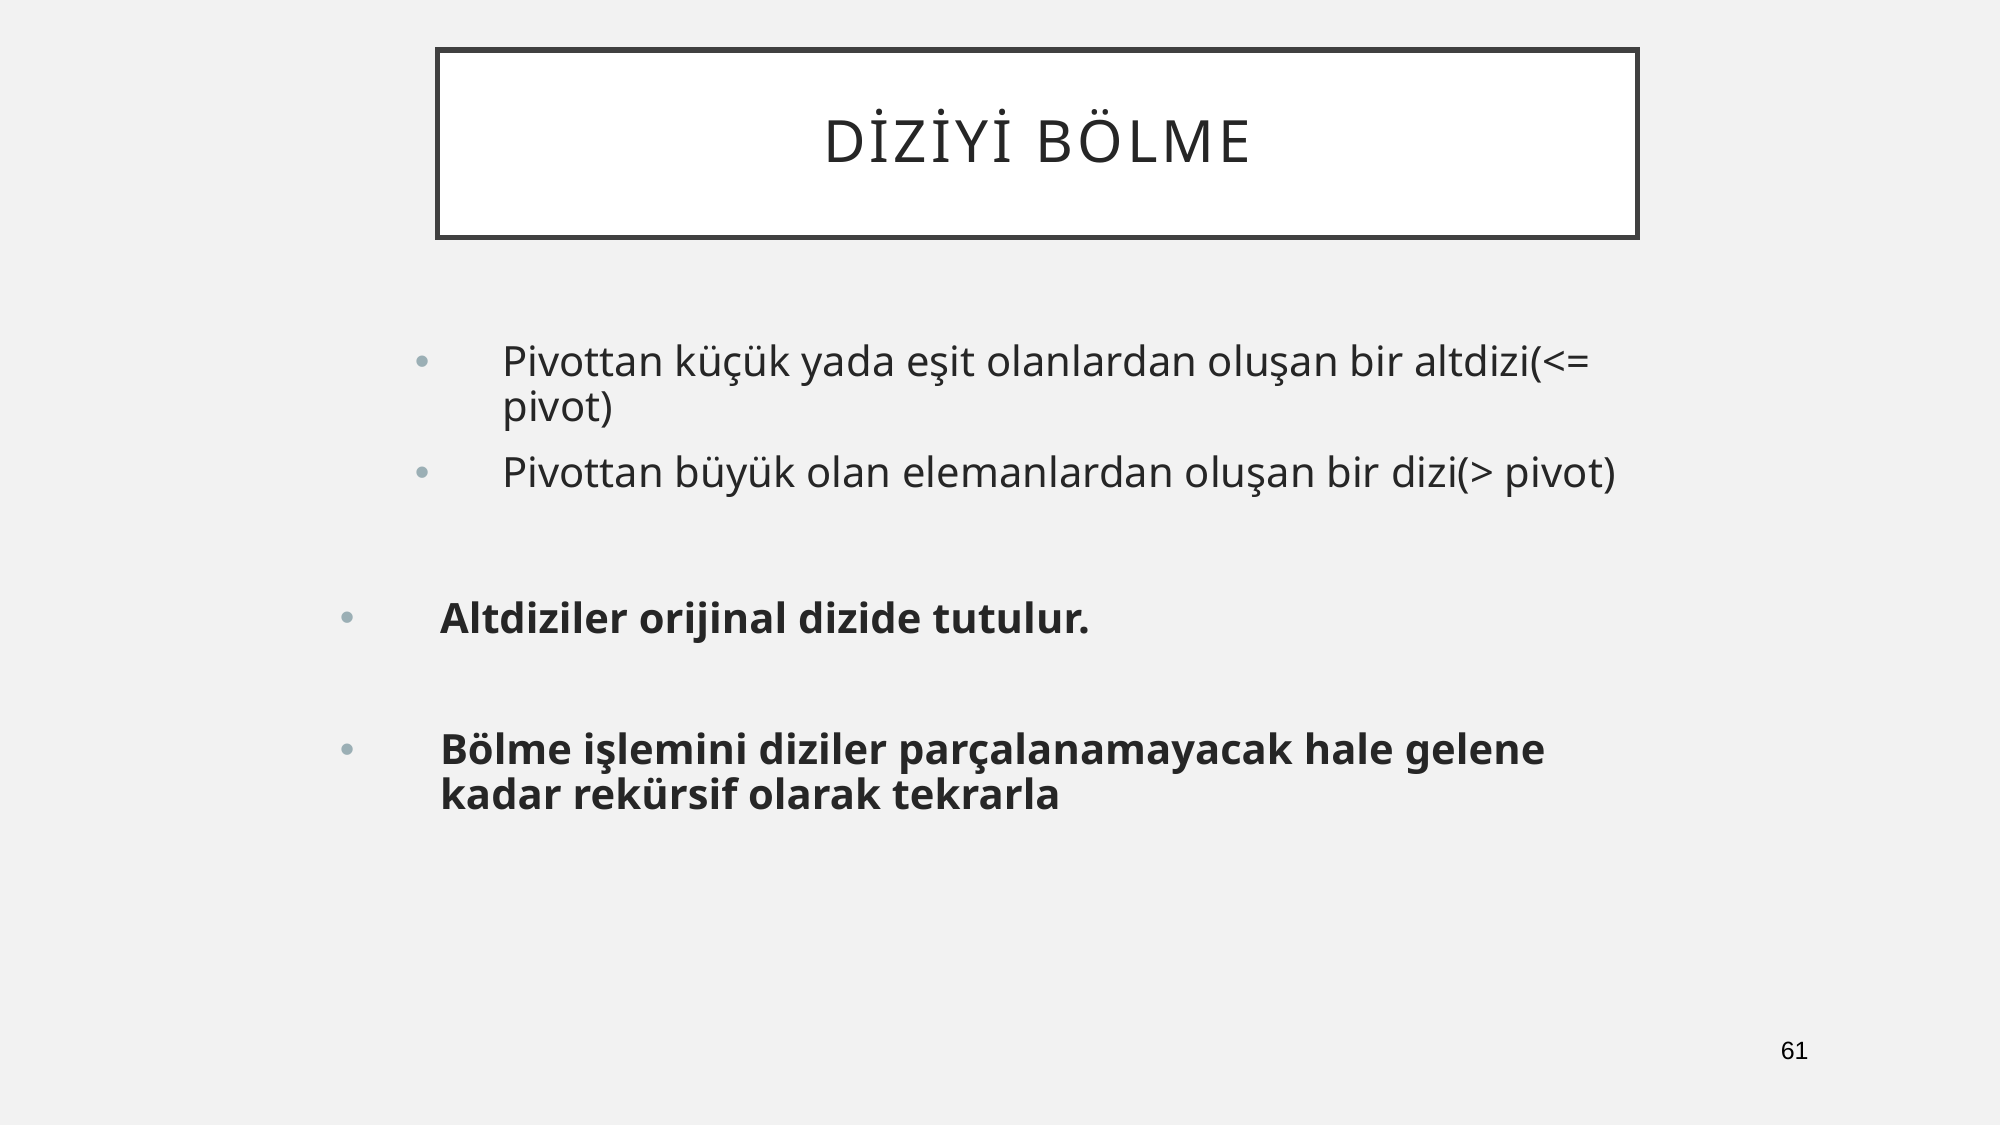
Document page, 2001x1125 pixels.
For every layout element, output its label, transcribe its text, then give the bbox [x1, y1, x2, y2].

slide_number 61 [1764, 1019, 1825, 1080]
list Pivottan küçük yada eşit olanlardan oluşan bir altdizi(<= pivot) Pivottan büyük olan elemanlardan oluşan bir dizi(> pivot) Altdiziler orijinal dizide tutulur. Bölme işlemini diziler parçalanamayacak hale gelene kadar rekürsif olarak tekrarla [324, 262, 1638, 938]
title Diziyi bölme [435, 47, 1640, 240]
